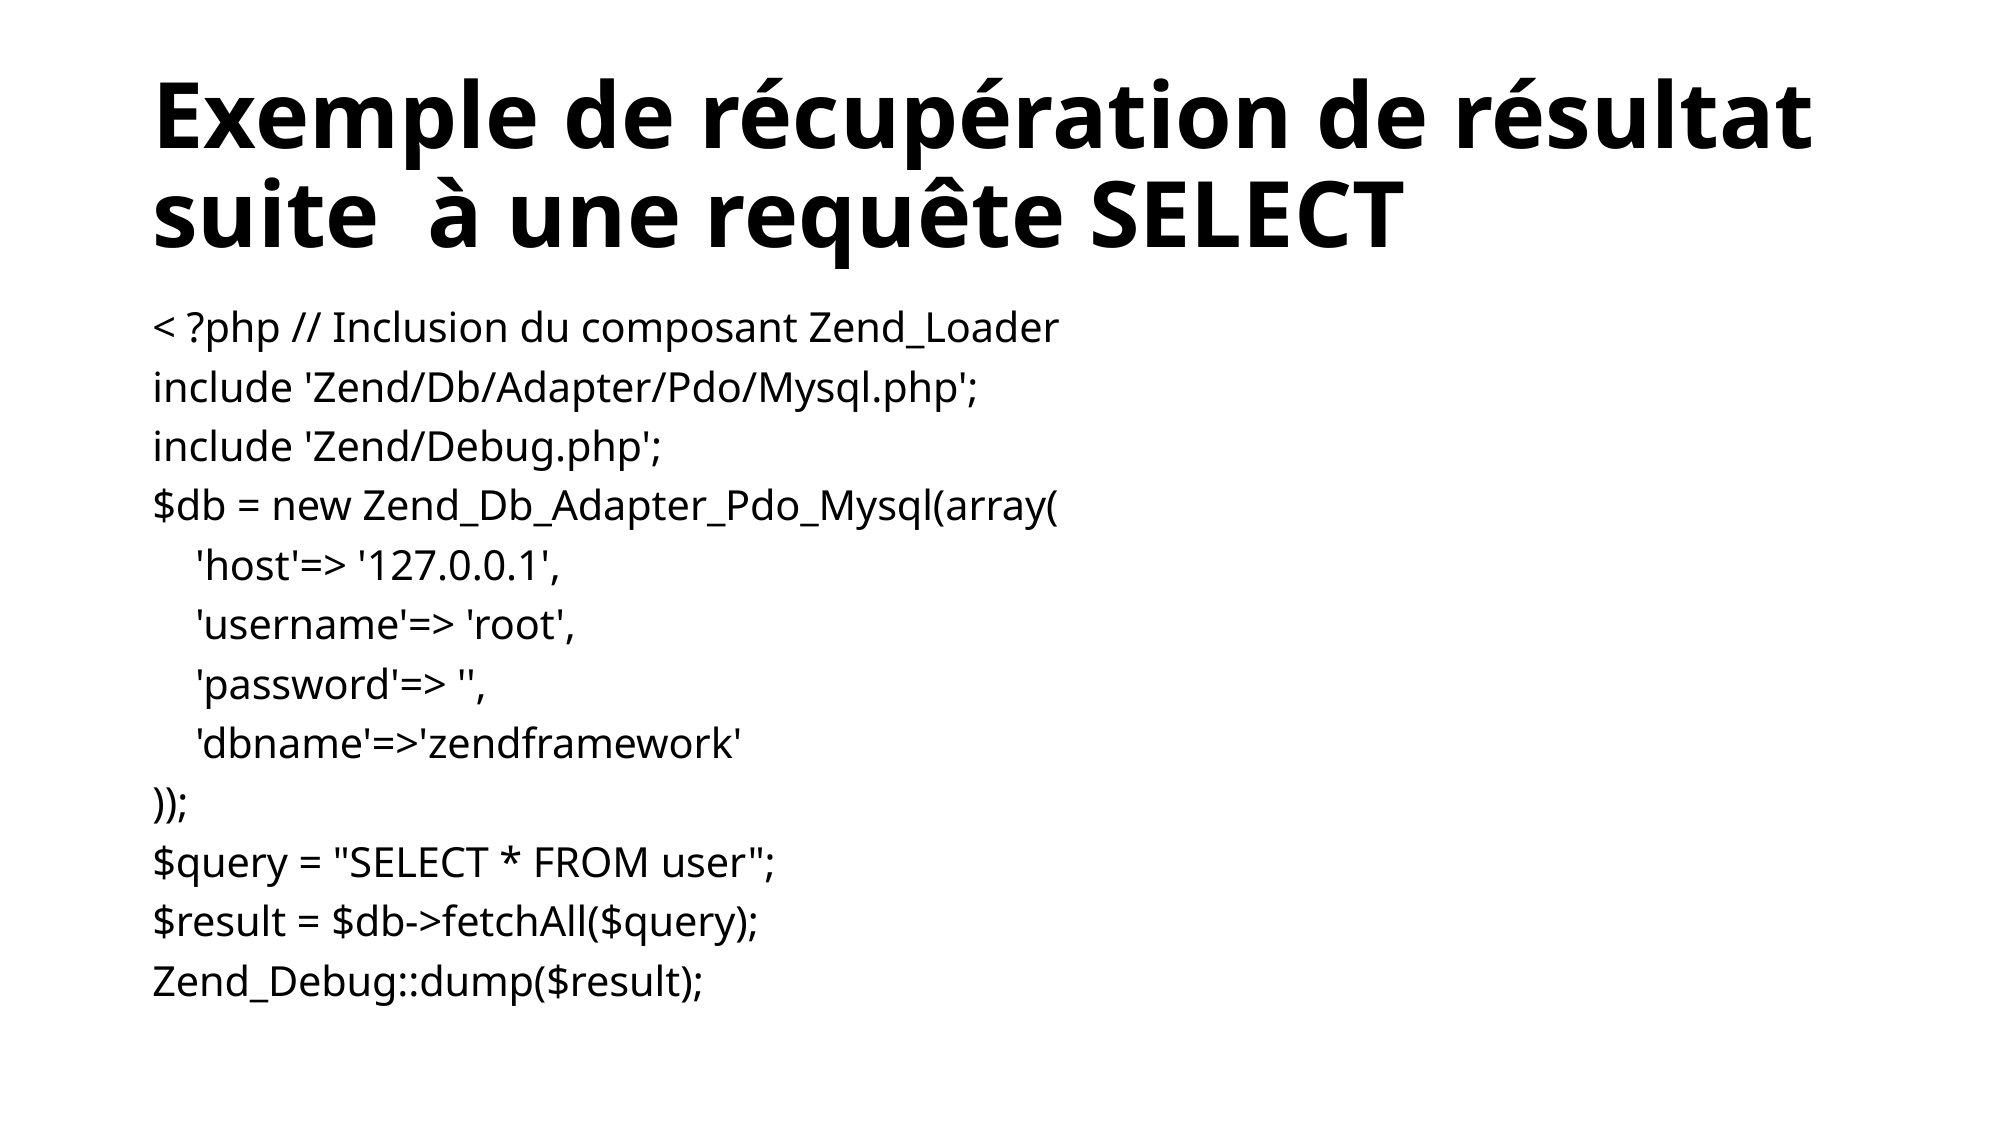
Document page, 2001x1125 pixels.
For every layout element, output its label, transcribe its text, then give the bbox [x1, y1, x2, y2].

title Exemple de récupération de résultat suite à une requête SELECT [137, 59, 1863, 278]
list < ?php // Inclusion du composant Zend_Loader include 'Zend/Db/Adapter/Pdo/Mysql.php'; include 'Zend/Debug.php'; $db = new Zend_Db_Adapter_Pdo_Mysql(array( 'host'=> '127.0.0.1', 'username'=> 'root', 'password'=> '', 'dbname'=>'zendframework' )); $query = "SELECT * FROM user"; $result = $db->fetchAll($query); Zend_Debug::dump($result); [137, 299, 1863, 1014]
